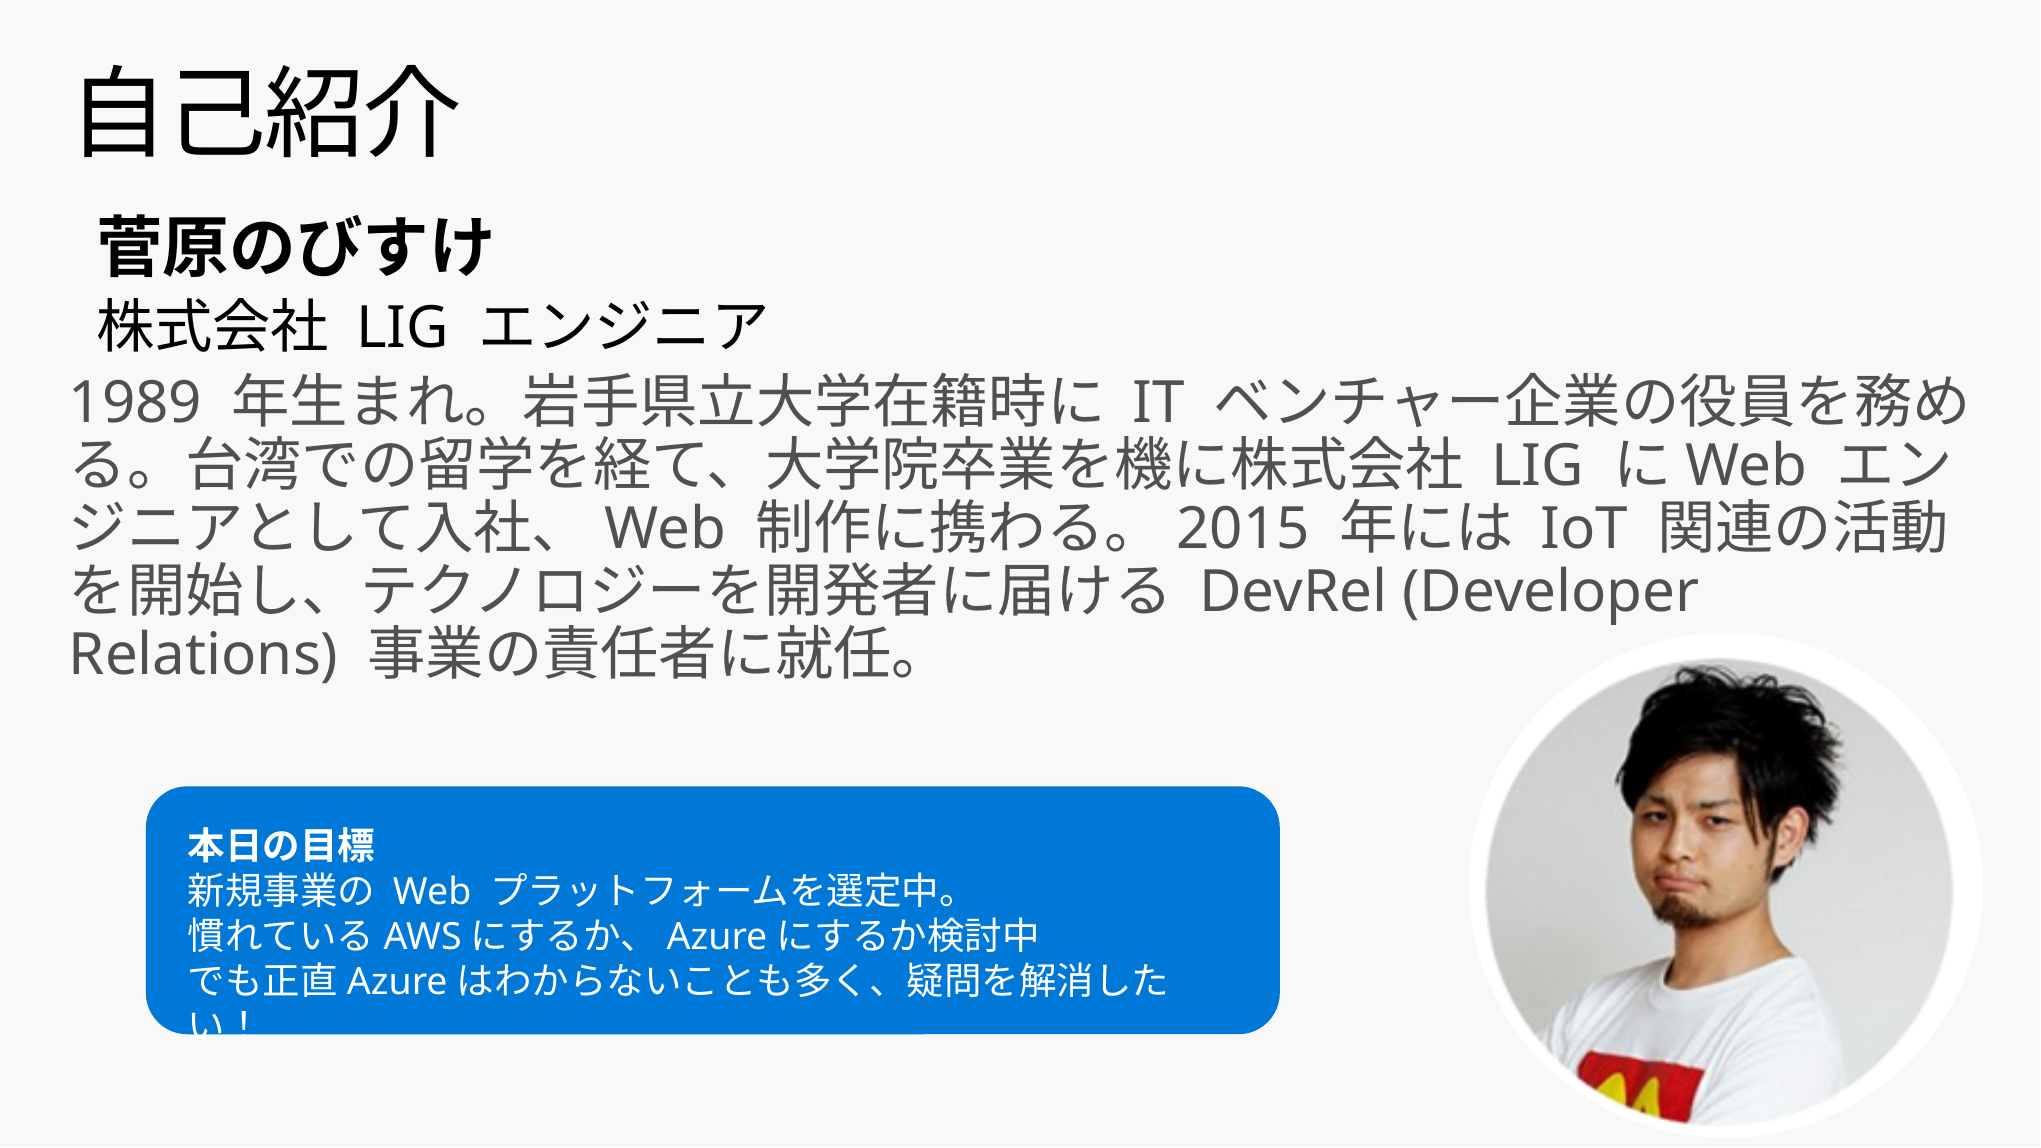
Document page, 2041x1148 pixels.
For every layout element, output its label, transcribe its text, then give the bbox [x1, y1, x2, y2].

title 自己紹介 [45, 48, 1996, 198]
text_box 本日の目標 新規事業の Web プラットフォームを選定中。 慣れているAWSにするか、Azureにするか検討中 でも正直Azureはわからないことも多く、疑問を解消したい！ [145, 785, 1281, 1036]
list 菅原のびすけ 株式会社 LIG エンジニア 1989 年生まれ。岩手県立大学在籍時に IT ベンチャー企業の役員を務める。台湾での留学を経て、大学院卒業を機に株式会社 LIG にWeb エンジニアとして入社、Web 制作に携わる。2015 年には IoT 関連の活動を開始し、テクノロジーを開発者に届ける DevRel (Developer Relations) 事業の責任者に就任。 [45, 198, 1996, 868]
picture [1468, 632, 1984, 1139]
